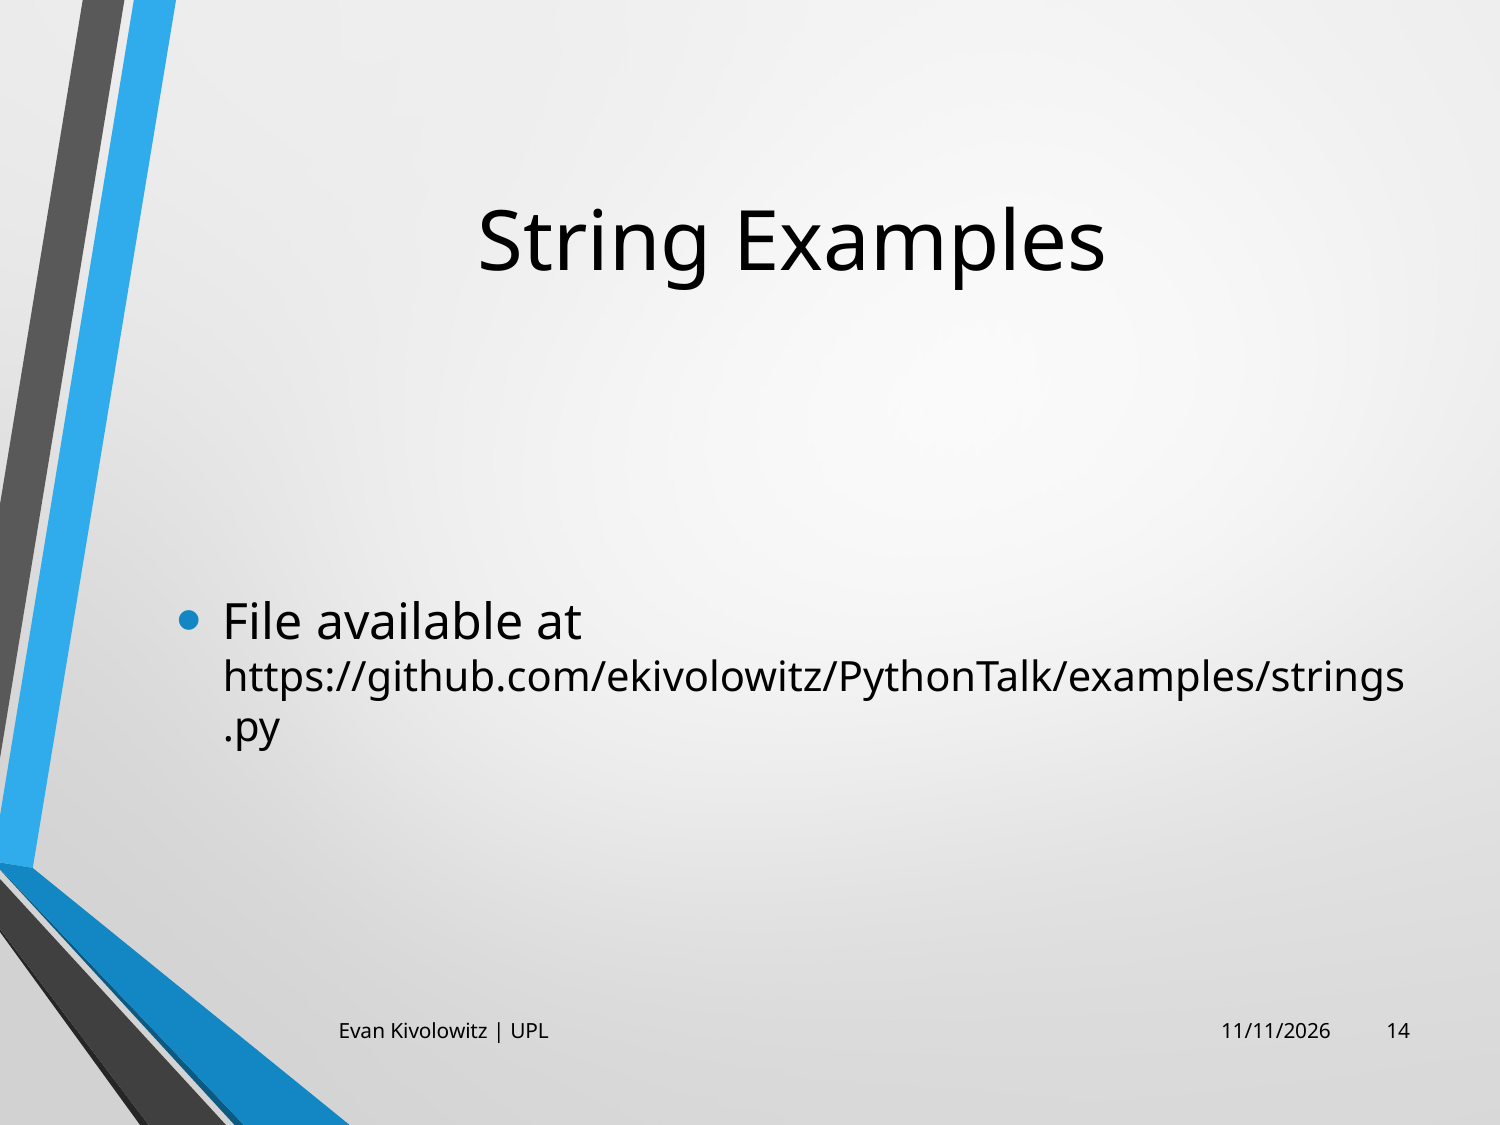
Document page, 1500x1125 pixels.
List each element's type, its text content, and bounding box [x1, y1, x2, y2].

slide_number 14 [1354, 1001, 1425, 1062]
title String Examples [161, 75, 1425, 400]
list File available at https://github.com/ekivolowitz/PythonTalk/examples/strings.py [161, 437, 1425, 985]
footer Evan Kivolowitz | UPL [323, 1001, 1196, 1062]
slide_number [1204, 1001, 1346, 1062]
